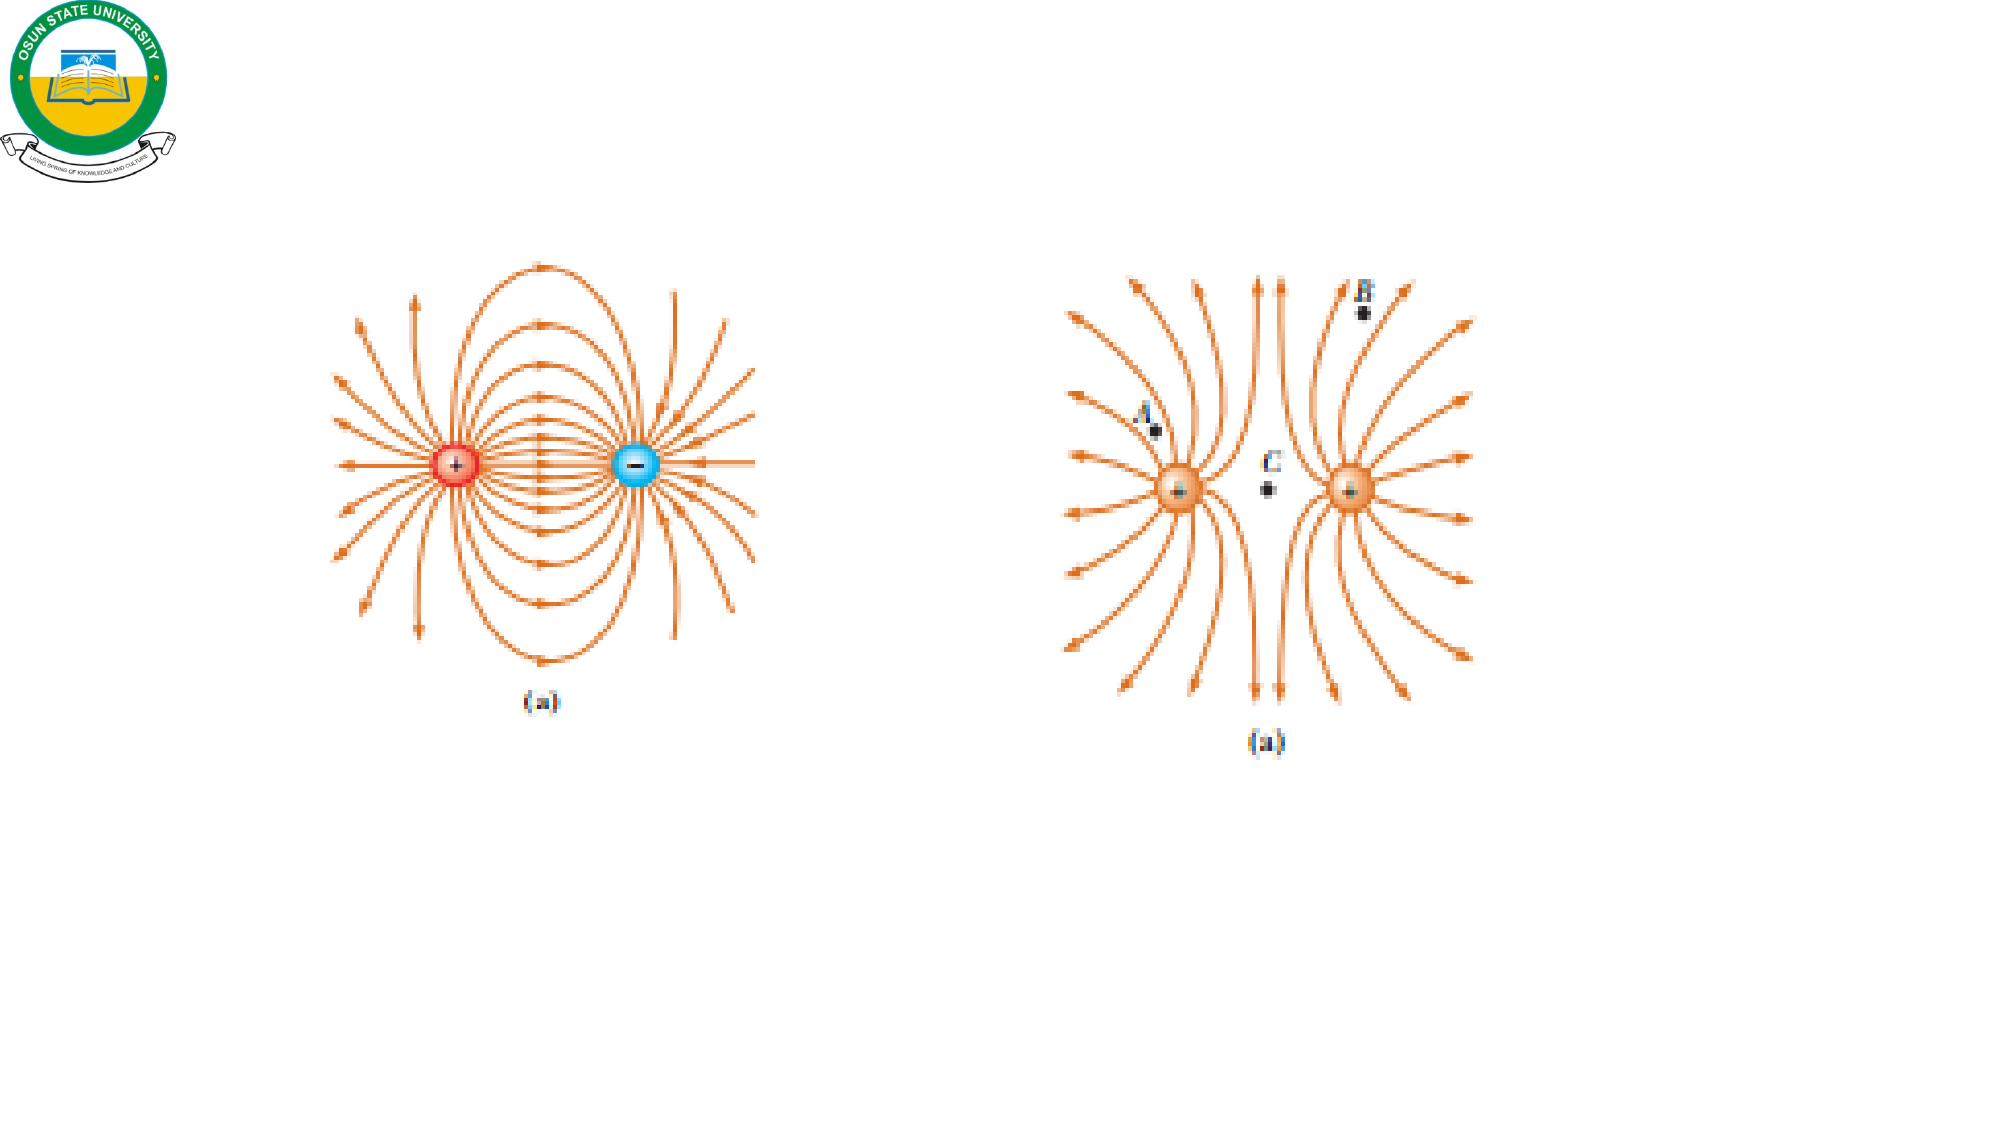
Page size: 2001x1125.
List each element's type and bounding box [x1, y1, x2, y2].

picture [0, 0, 177, 183]
picture [950, 181, 1551, 778]
list [206, 181, 867, 744]
